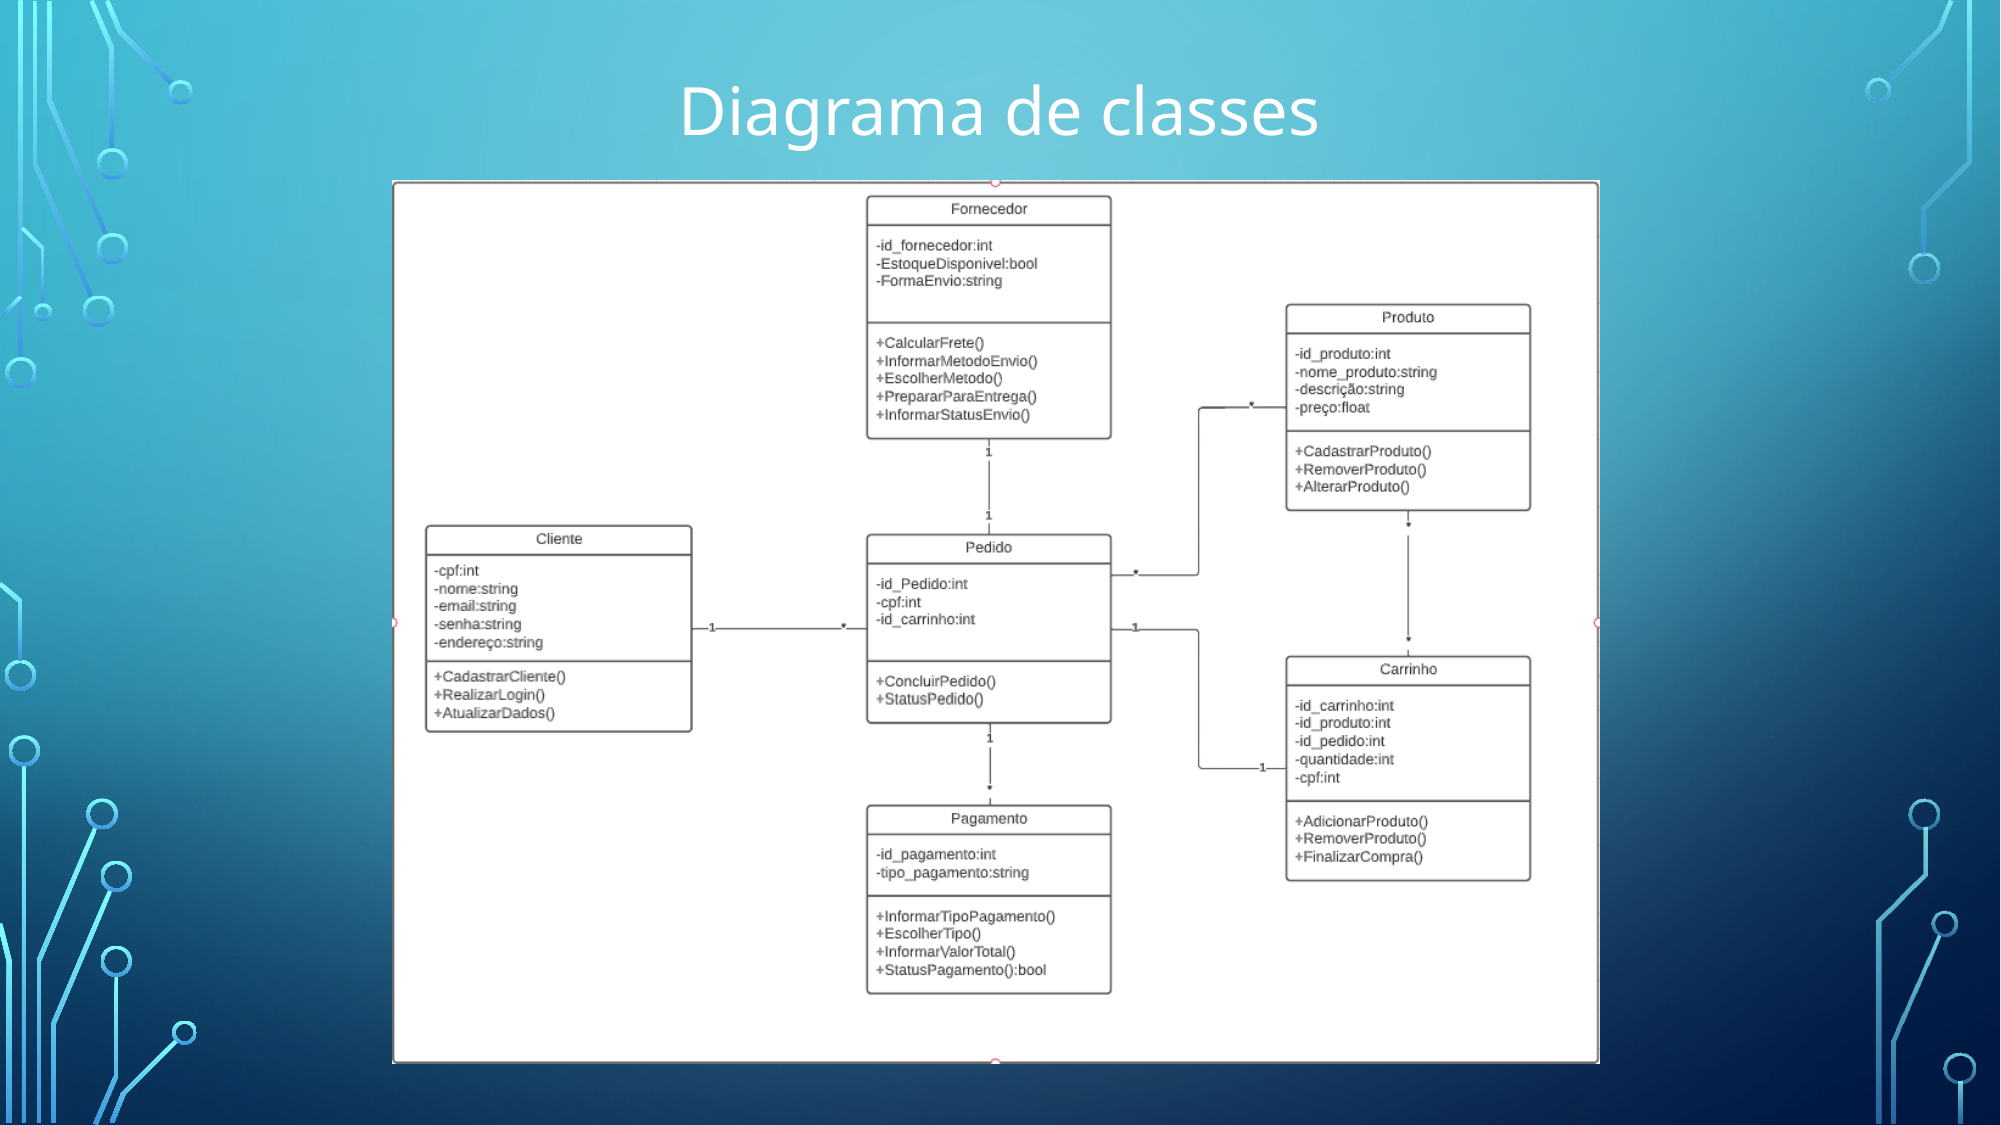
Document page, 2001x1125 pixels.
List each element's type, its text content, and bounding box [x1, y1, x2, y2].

text_box Diagrama de classes [396, 61, 1604, 156]
picture [392, 180, 1600, 1065]
